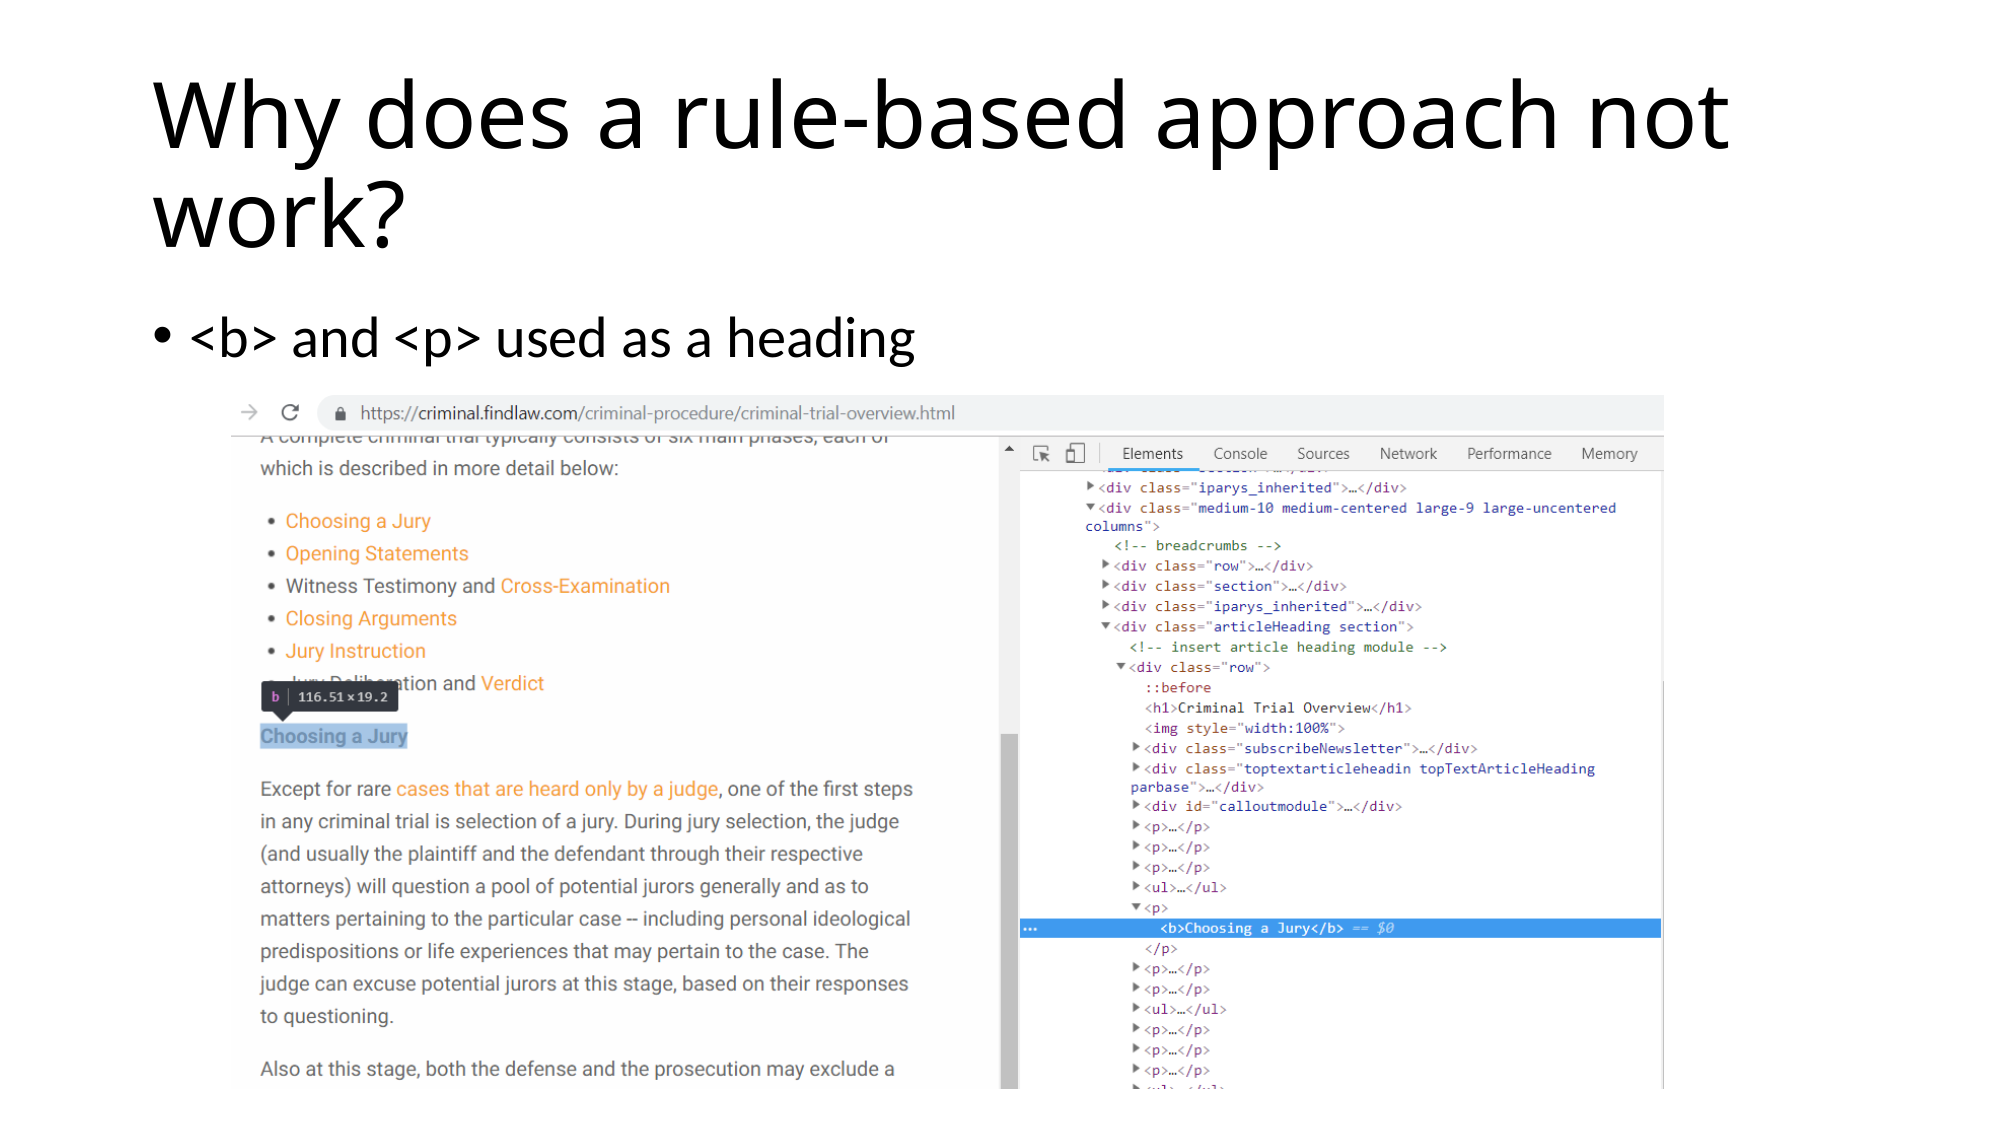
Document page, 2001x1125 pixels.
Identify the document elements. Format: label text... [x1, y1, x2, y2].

picture [231, 392, 1664, 1089]
title Why does a rule-based approach not work? [137, 59, 1863, 278]
list <b> and <p> used as a heading [137, 299, 1863, 1014]
